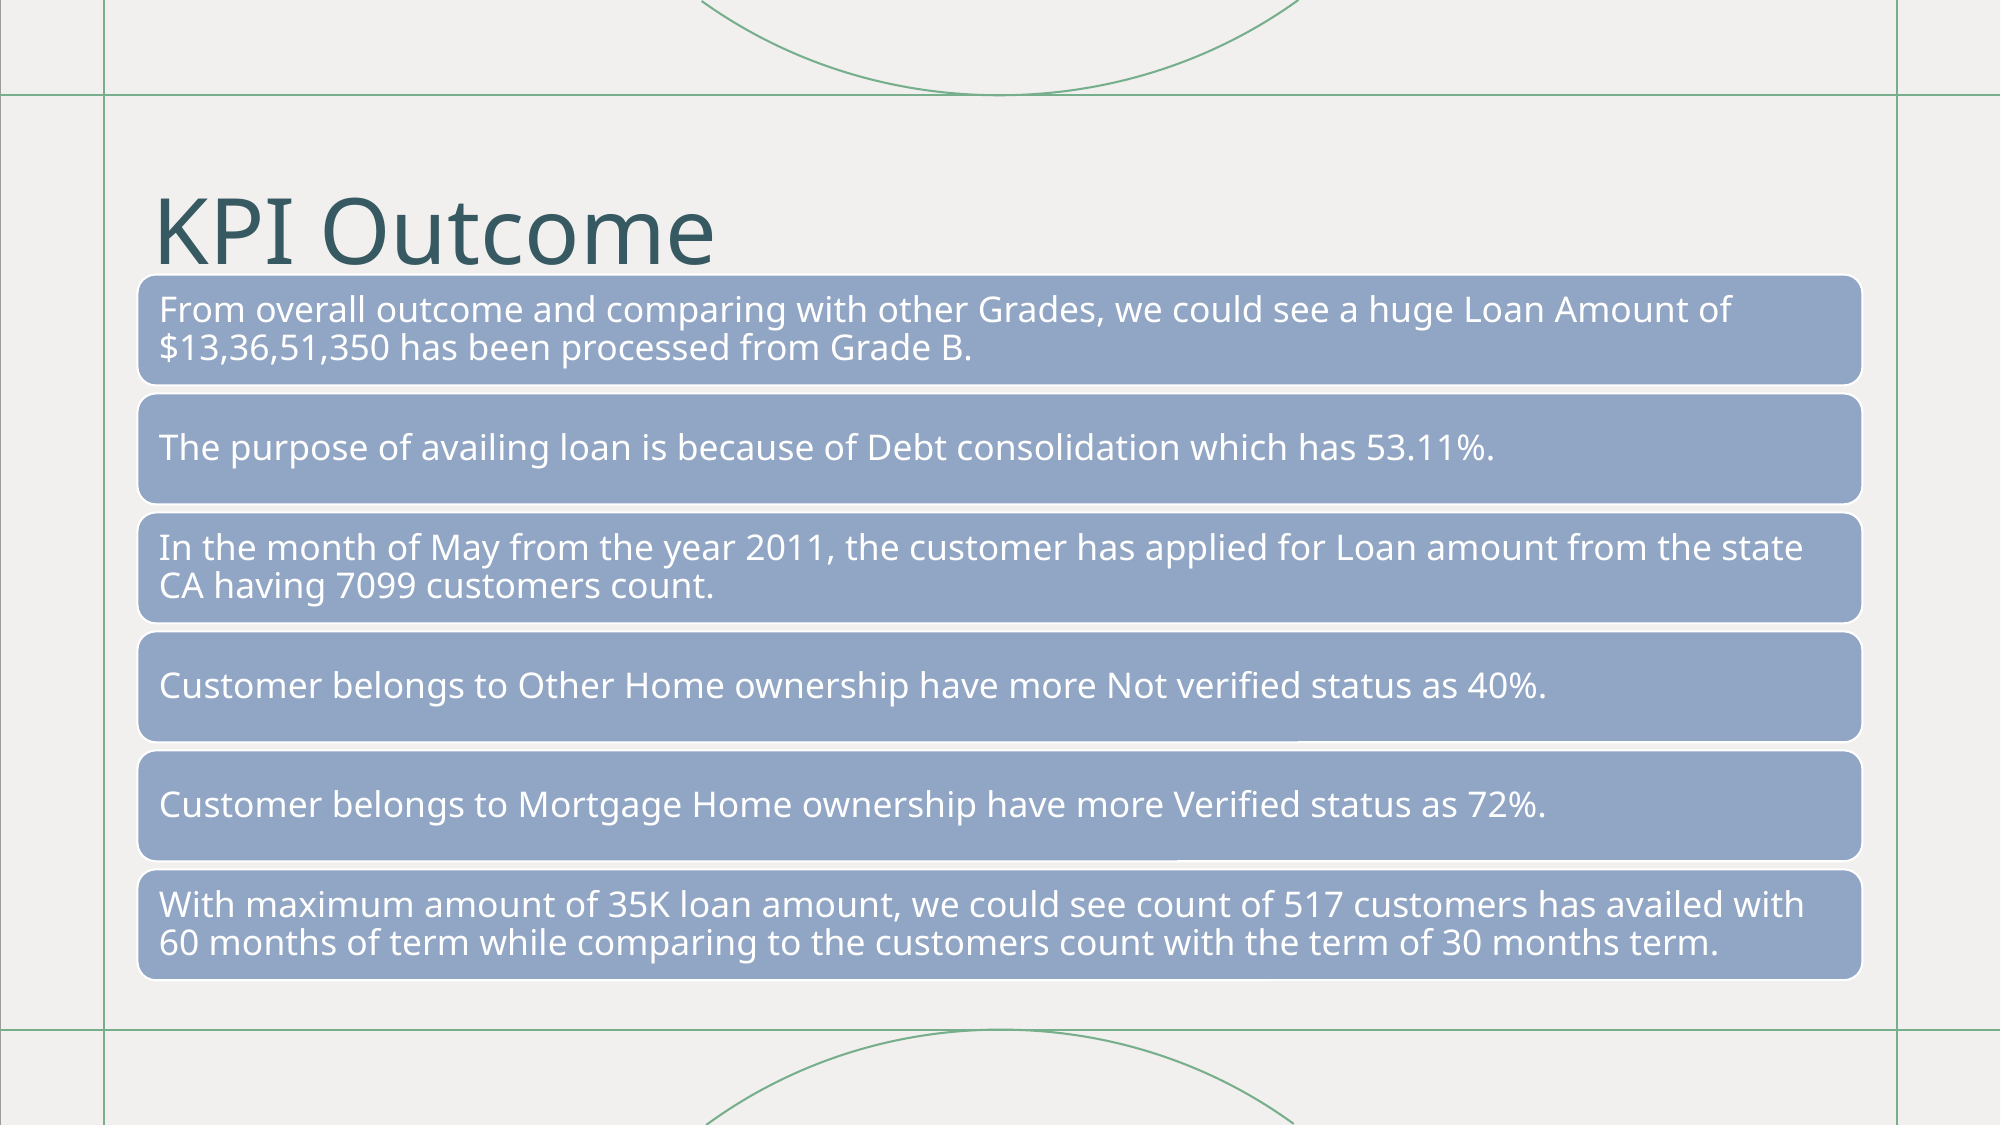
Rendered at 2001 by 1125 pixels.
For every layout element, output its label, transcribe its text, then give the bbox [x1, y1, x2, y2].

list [137, 268, 1863, 986]
title KPI Outcome [137, 119, 1863, 268]
